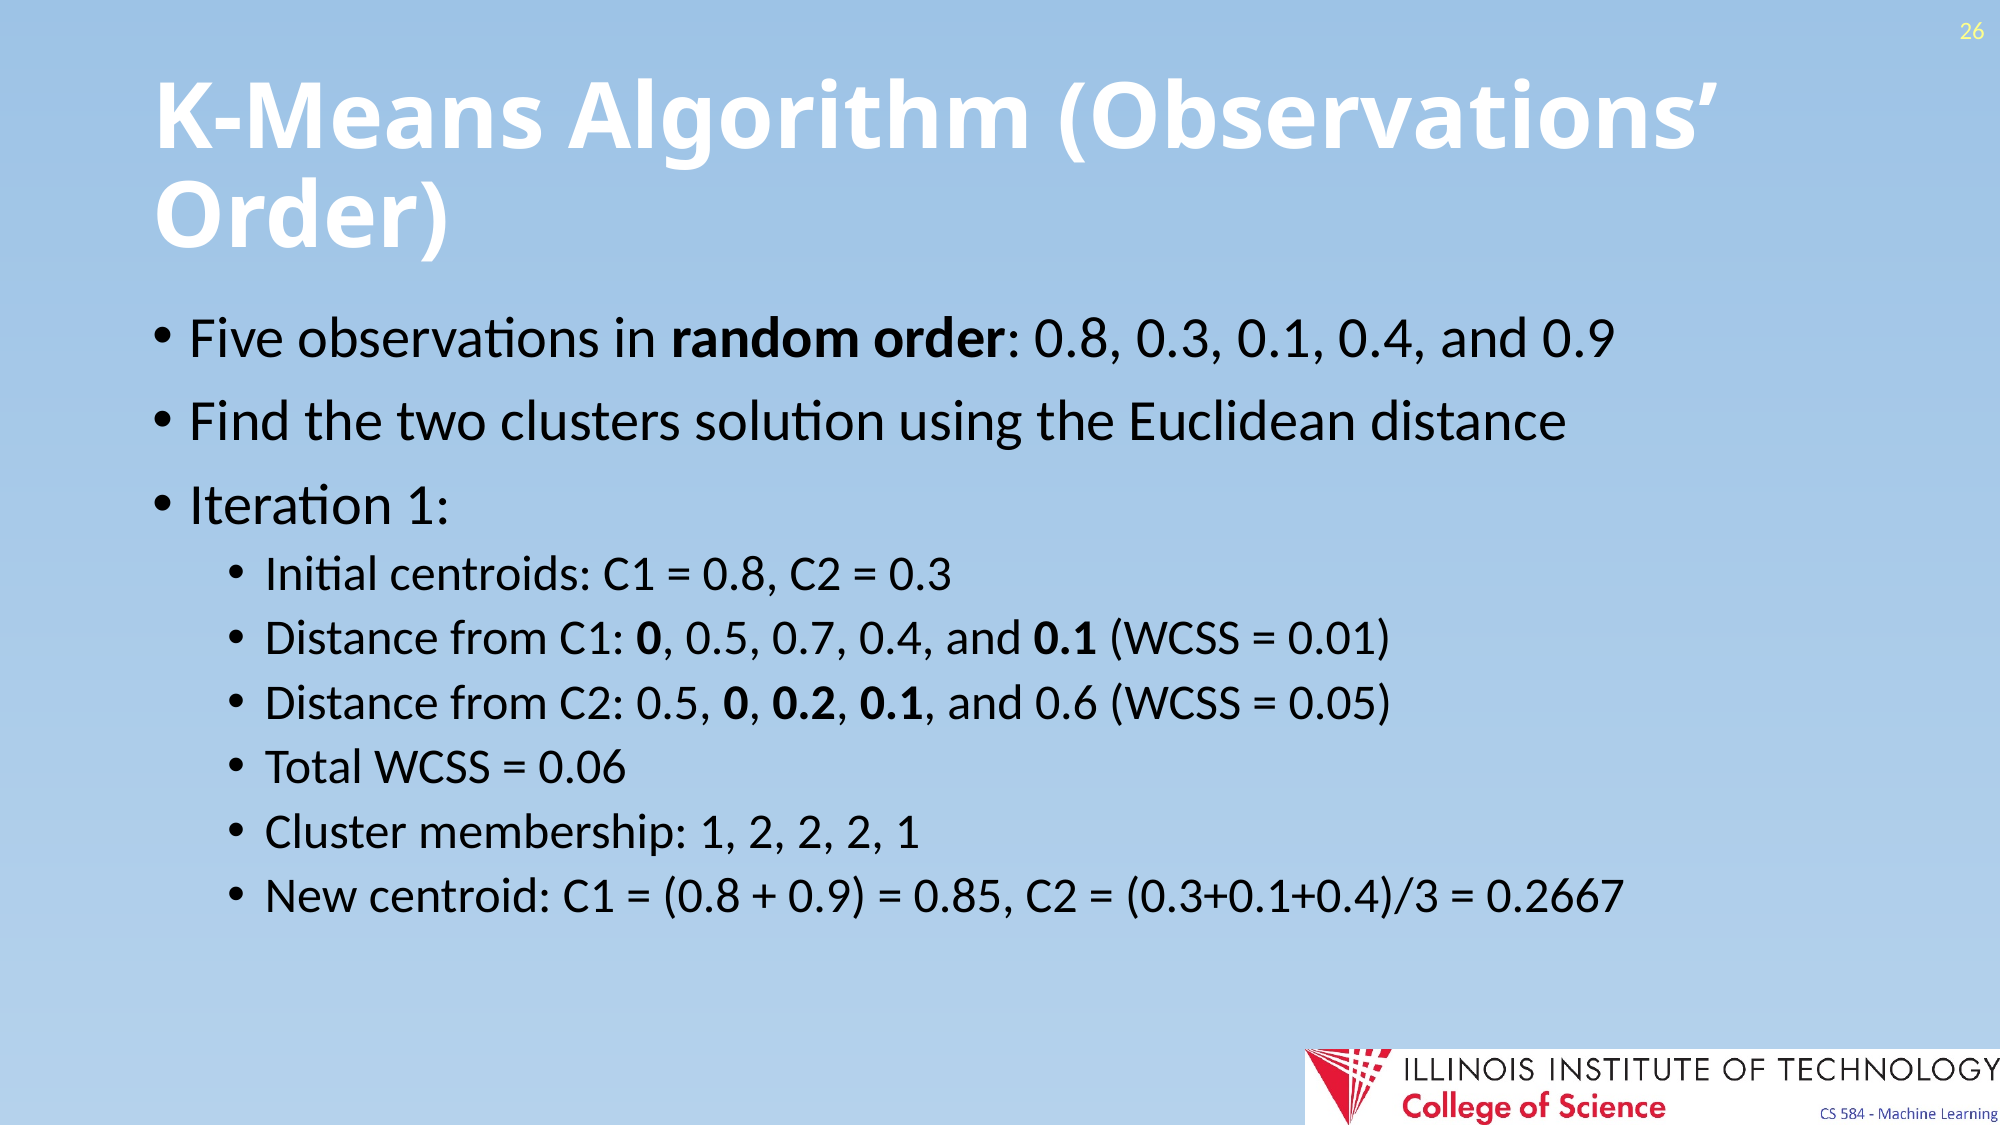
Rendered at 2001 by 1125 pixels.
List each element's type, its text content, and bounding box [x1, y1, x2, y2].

title K-Means Algorithm (Observations’ Order) [137, 59, 1863, 278]
list Five observations in random order: 0.8, 0.3, 0.1, 0.4, and 0.9 Find the two clusters solution using the Euclidean distance Iteration 1: Initial centroids: C1 = 0.8, C2 = 0.3 Distance from C1: 0, 0.5, 0.7, 0.4, and 0.1 (WCSS = 0.01) Distance from C2: 0.5, 0, 0.2, 0.1, and 0.6 (WCSS = 0.05) Total WCSS = 0.06 Cluster membership: 1, 2, 2, 2, 1 New centroid: C1 = (0.8 + 0.9) = 0.85, C2 = (0.3+0.1+0.4)/3 = 0.2667 [137, 299, 1863, 1014]
picture [1305, 1049, 2000, 1125]
slide_number 26 [1550, 0, 2000, 60]
